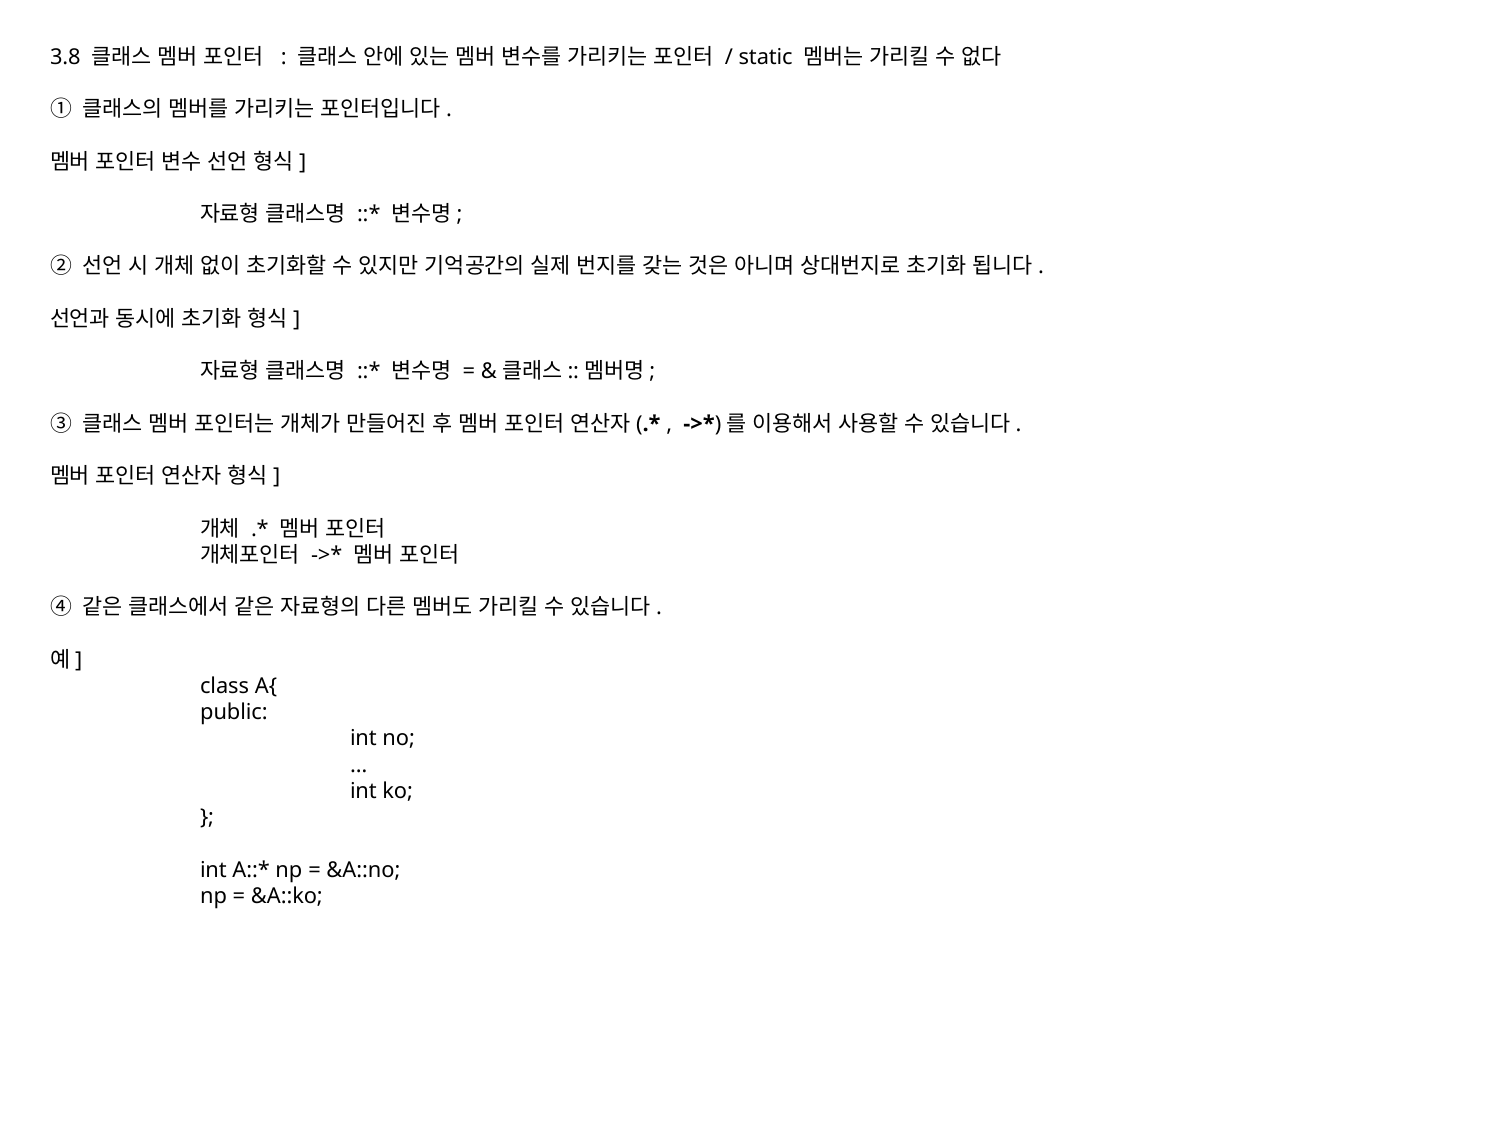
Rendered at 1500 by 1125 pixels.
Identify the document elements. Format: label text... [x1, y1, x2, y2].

text_box 3.8 클래스 멤버 포인터 : 클래스 안에 있는 멤버 변수를 가리키는 포인터 / static 멤버는 가리킬 수 없다 ① 클래스의 멤버를 가리키는 포인터입니다. 멤버 포인터 변수 선언 형식] 자료형 클래스명 ::* 변수명; ② 선언 시 개체 없이 초기화할 수 있지만 기억공간의 실제 번지를 갖는 것은 아니며 상대번지로 초기화 됩니다. 선언과 동시에 초기화 형식] 자료형 클래스명 ::* 변수명 = &클래스::멤버명; ③ 클래스 멤버 포인터는 개체가 만들어진 후 멤버 포인터 연산자(.* , ->*)를 이용해서 사용할 수 있습니다. 멤버 포인터 연산자 형식] 개체 .* 멤버 포인터 개체포인터 ->* 멤버 포인터 ④ 같은 클래스에서 같은 자료형의 다른 멤버도 가리킬 수 있습니다. 예] class A{ public: int no; … int ko; }; int A::* np = &A::no; np = &A::ko; [35, 34, 1465, 915]
